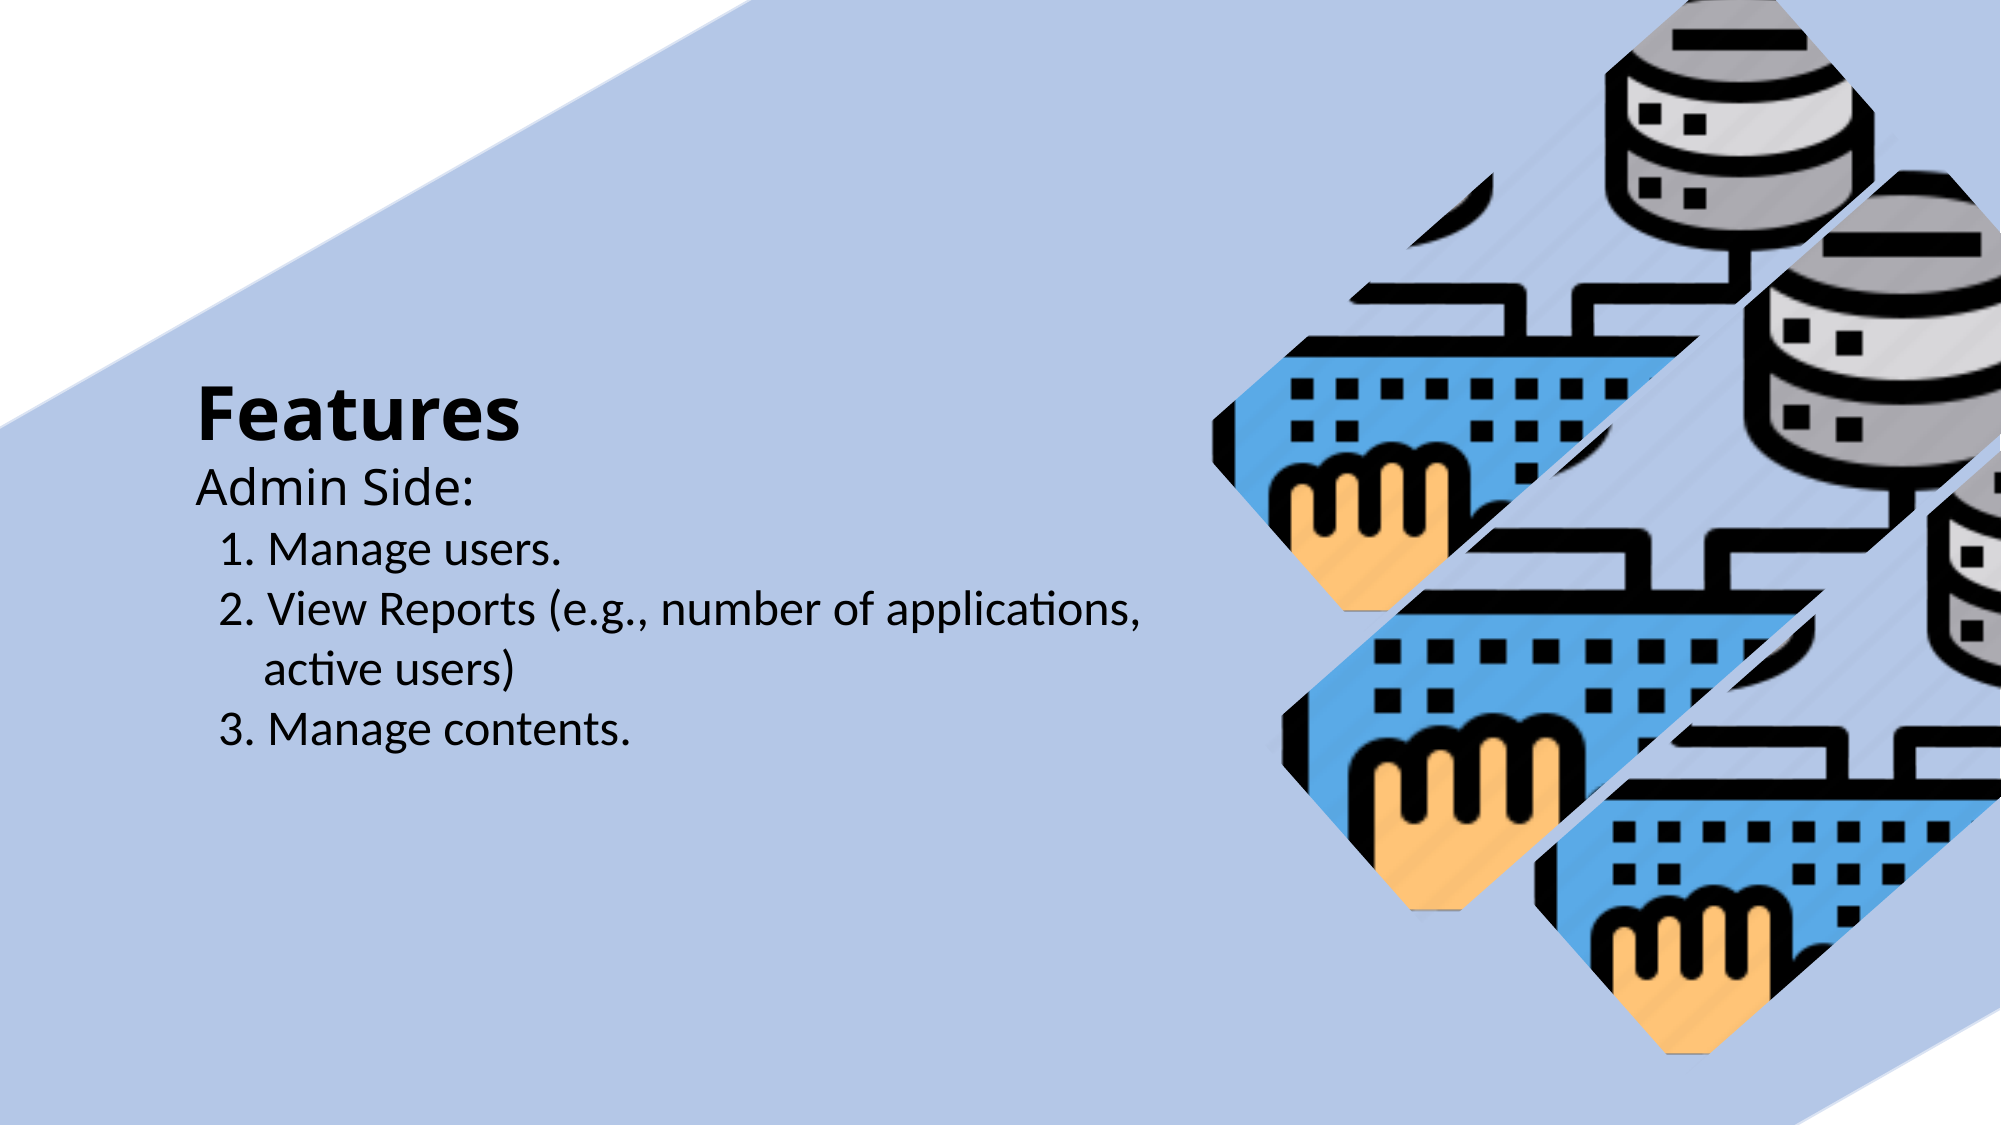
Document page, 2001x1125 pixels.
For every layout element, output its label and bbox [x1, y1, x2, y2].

text_box [0, 0, 2000, 1125]
text_box [1186, 165, 2000, 868]
